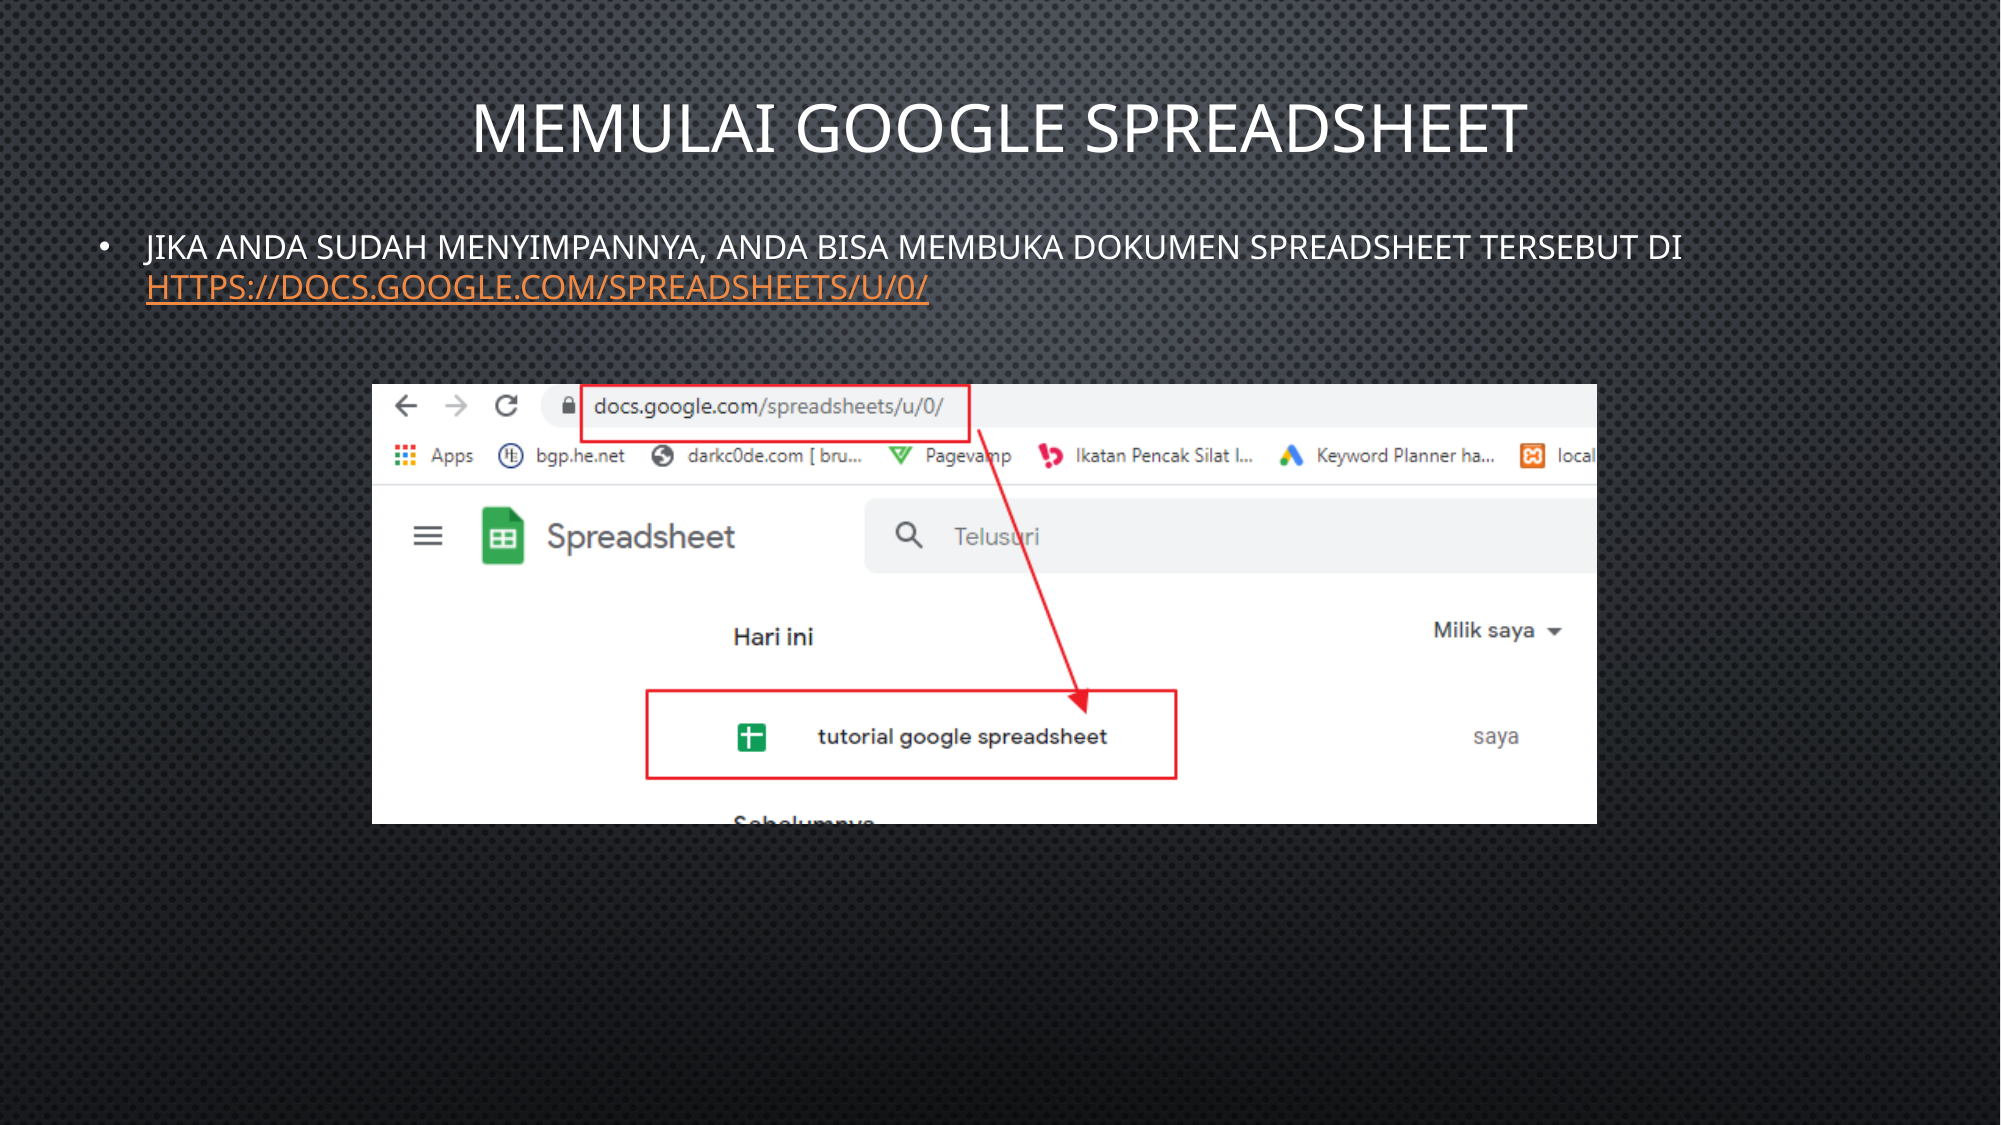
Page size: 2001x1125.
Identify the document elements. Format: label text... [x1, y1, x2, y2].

list Jika anda sudah menyimpannya, anda bisa membuka dokumen spreadsheet tersebut di https://docs.google.com/spreadsheets/u/0/ [83, 127, 1916, 470]
picture [372, 384, 1597, 824]
title Memulai google spreadsheet [187, 0, 1813, 127]
